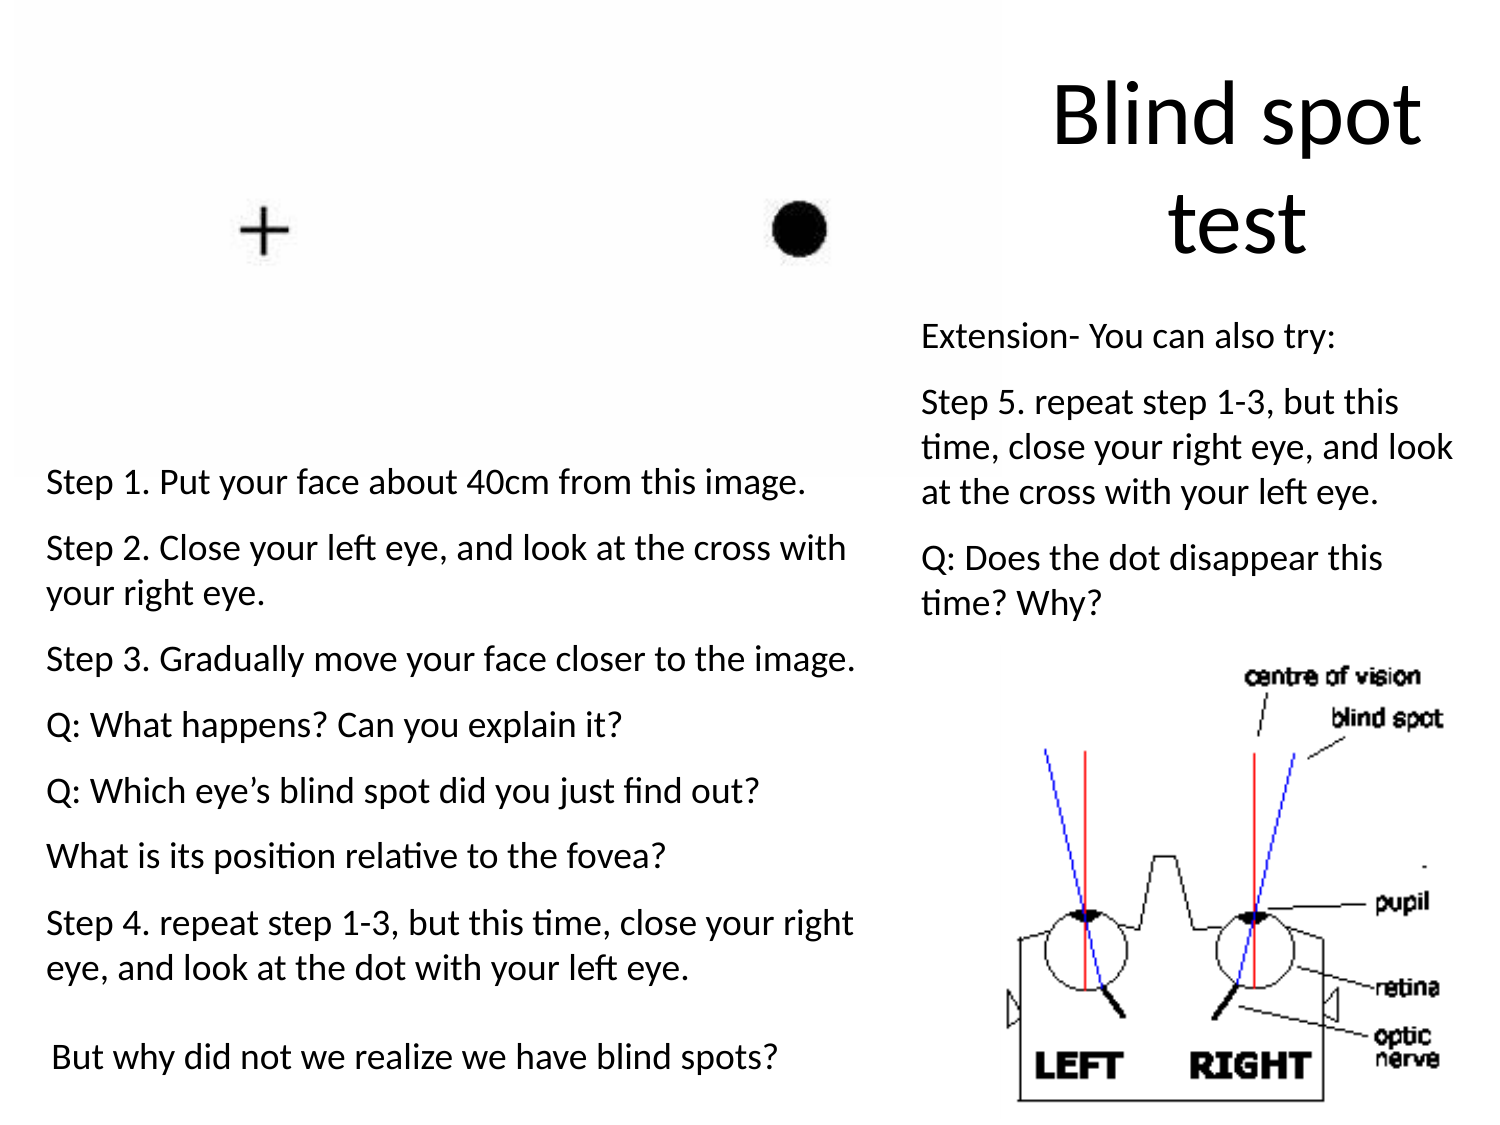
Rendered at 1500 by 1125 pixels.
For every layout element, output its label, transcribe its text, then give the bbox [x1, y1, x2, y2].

text_box Extension- You can also try: Step 5. repeat step 1-3, but this time, close your right eye, and look at the cross with your left eye. Q: Does the dot disappear this time? Why? [906, 303, 1479, 631]
text_box But why did not we realize we have blind spots? [36, 1024, 893, 1085]
picture [14, 0, 1003, 478]
text_box Step 1. Put your face about 40cm from this image. Step 2. Close your left eye, and look at the cross with your right eye. Step 3. Gradually move your face closer to the image. Q: What happens? Can you explain it? Q: Which eye’s blind spot did you just find out? What is its position relative to the fovea? Step 4. repeat step 1-3, but this time, close your right eye, and look at the dot with your left eye. [31, 487, 907, 995]
text_box Blind spot test [1025, 45, 1450, 300]
picture [999, 645, 1472, 1120]
